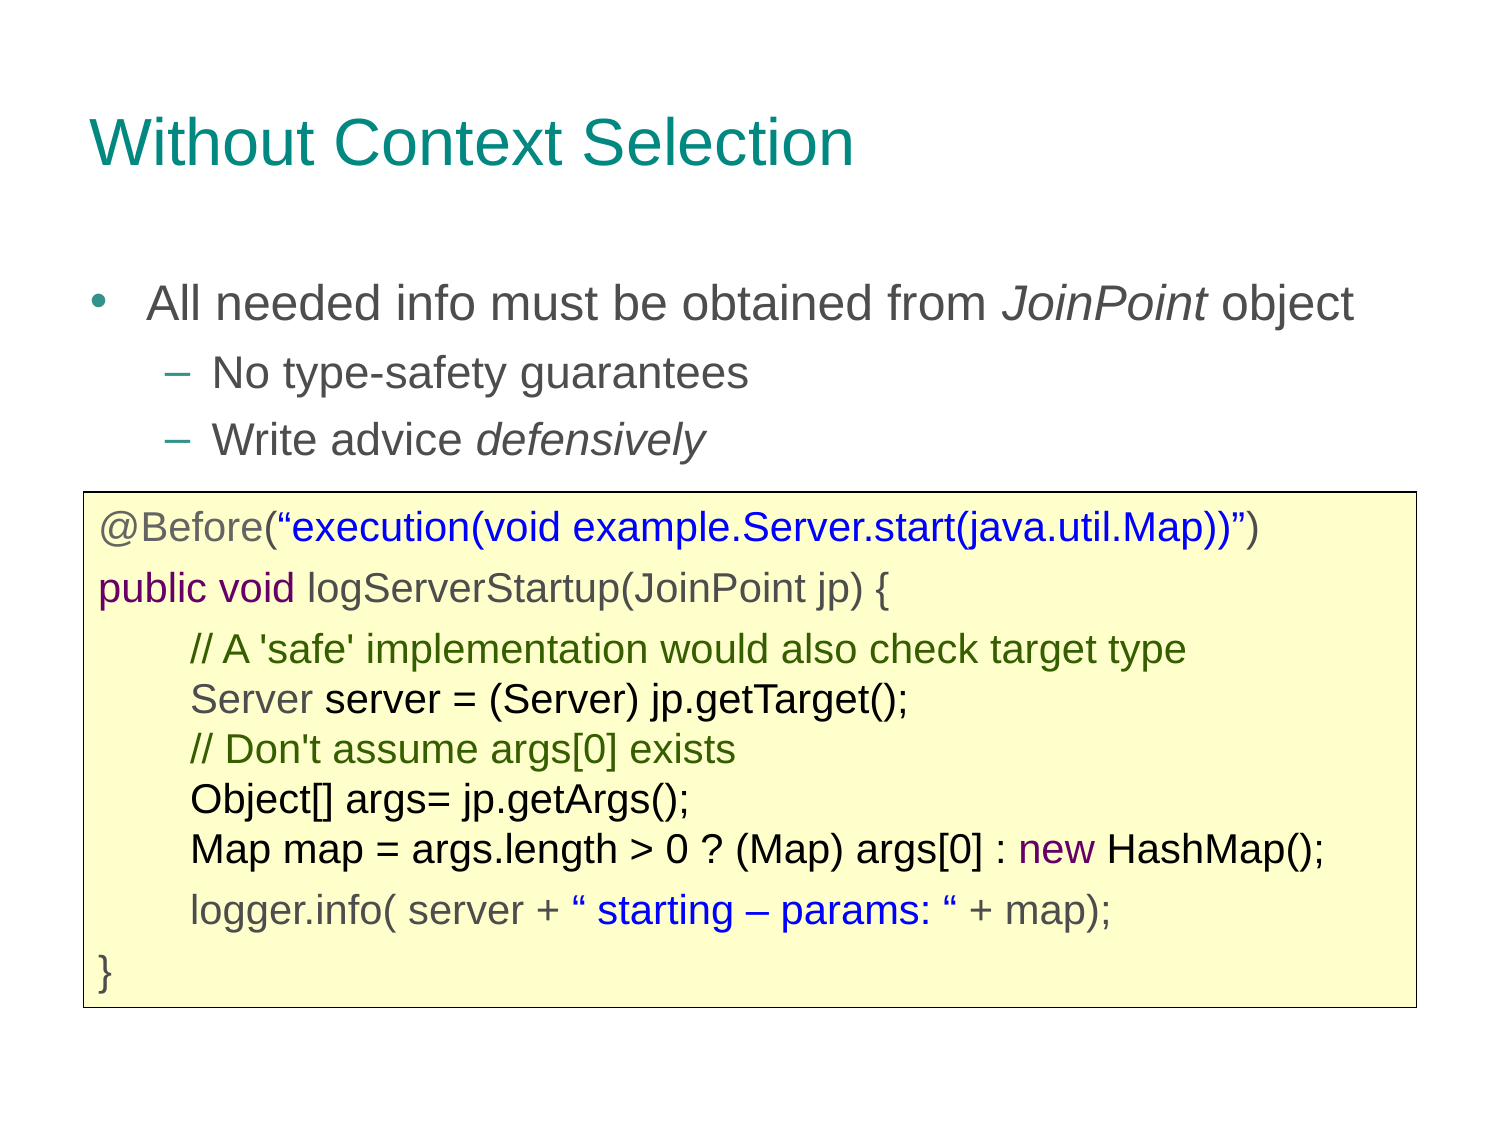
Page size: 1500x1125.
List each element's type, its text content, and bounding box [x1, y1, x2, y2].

list All needed info must be obtained from JoinPoint object No type-safety guarantees Write advice defensively [75, 262, 1425, 916]
title Without Context Selection [75, 37, 1425, 241]
text_box @Before(“execution(void example.Server.start(java.util.Map))”) public void logServerStartup(JoinPoint jp) { // A 'safe' implementation would also check target type Server server = (Server) jp.getTarget(); // Don't assume args[0] exists Object[] args= jp.getArgs(); Map map = args.length > 0 ? (Map) args[0] : new HashMap(); logger.info( server + “ starting – params: “ + map); } [83, 916, 1417, 1008]
